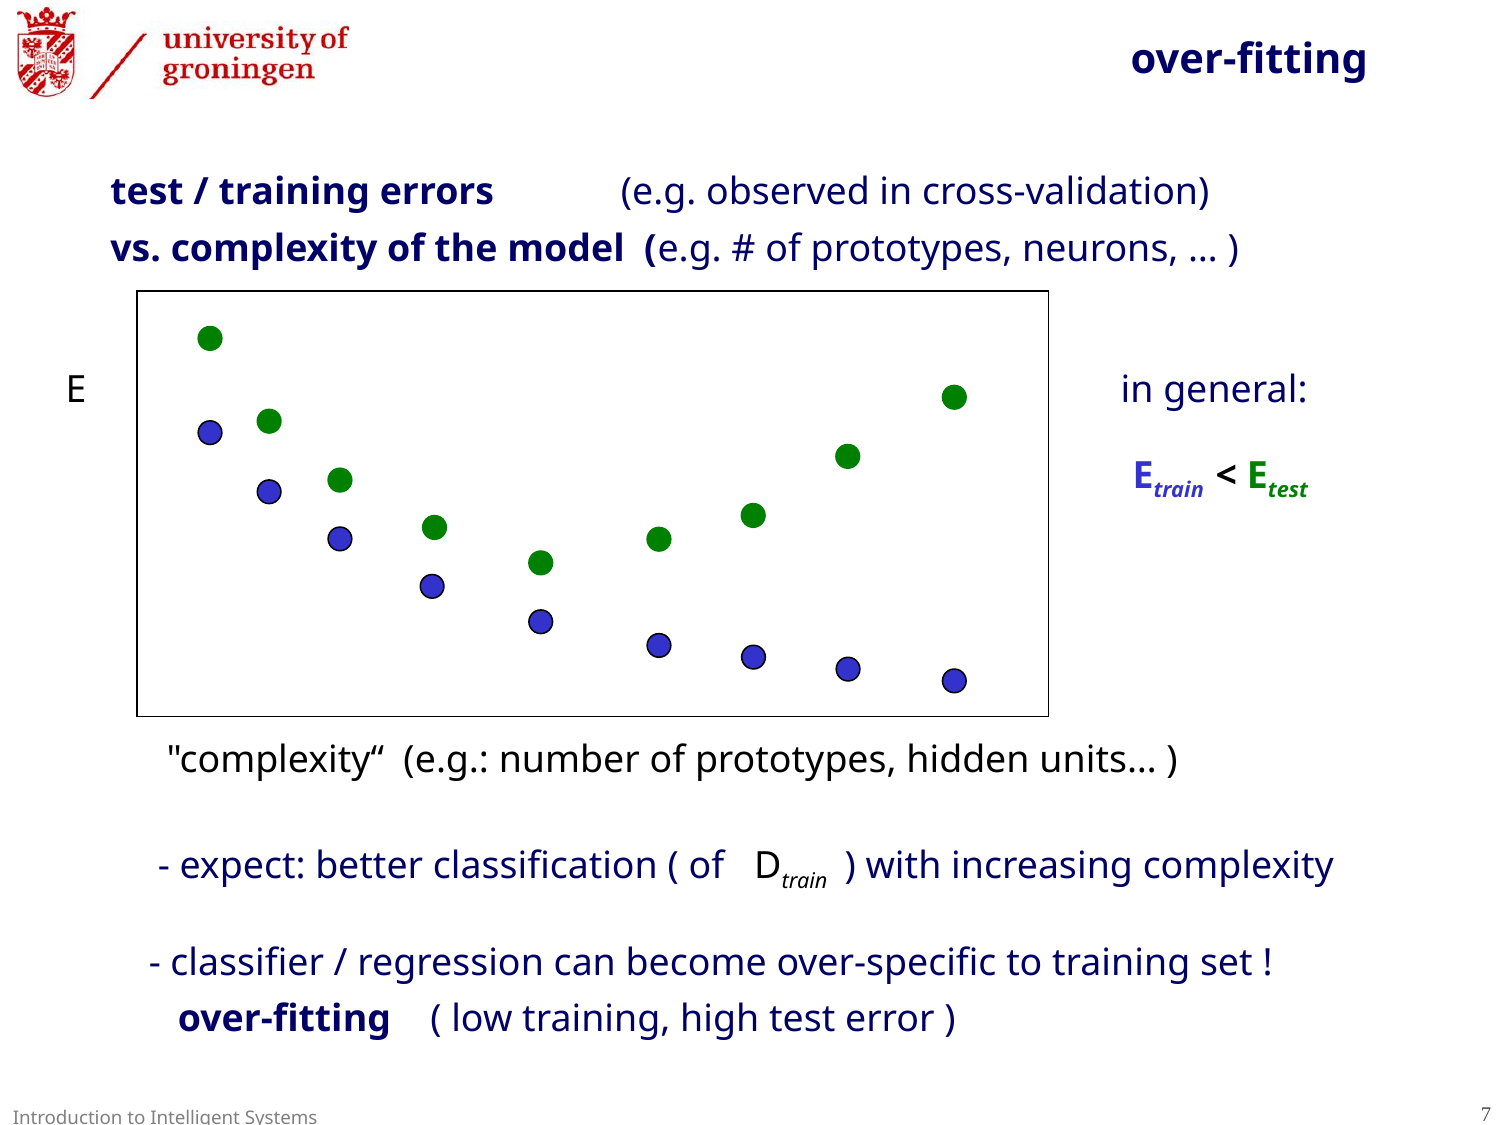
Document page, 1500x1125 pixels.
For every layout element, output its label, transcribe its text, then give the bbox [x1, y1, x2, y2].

text_box test / training errors (e.g. observed in cross-validation) vs. complexity of the model (e.g. # of prototypes, neurons, … ) [95, 148, 1274, 277]
slide_number 7 [1155, 1092, 1500, 1125]
text_box "complexity“ (e.g.: number of prototypes, hidden units… ) [151, 727, 1204, 788]
text_box - expect: better classification ( of Dtrain ) with increasing complexity [143, 834, 1360, 900]
text_box [942, 385, 967, 410]
text_box - classifier / regression can become over-specific to training set ! over-fitting ( low training, high test error ) [133, 919, 1289, 1047]
text_box [257, 409, 281, 419]
text_box [198, 326, 222, 351]
text_box in general: [1105, 357, 1333, 417]
text_box over-fitting [1115, 24, 1394, 90]
picture [17, 7, 349, 99]
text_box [197, 420, 967, 693]
text_box Etrain < Etest [1117, 443, 1329, 509]
text_box E [50, 357, 111, 417]
text_box [136, 291, 1049, 717]
